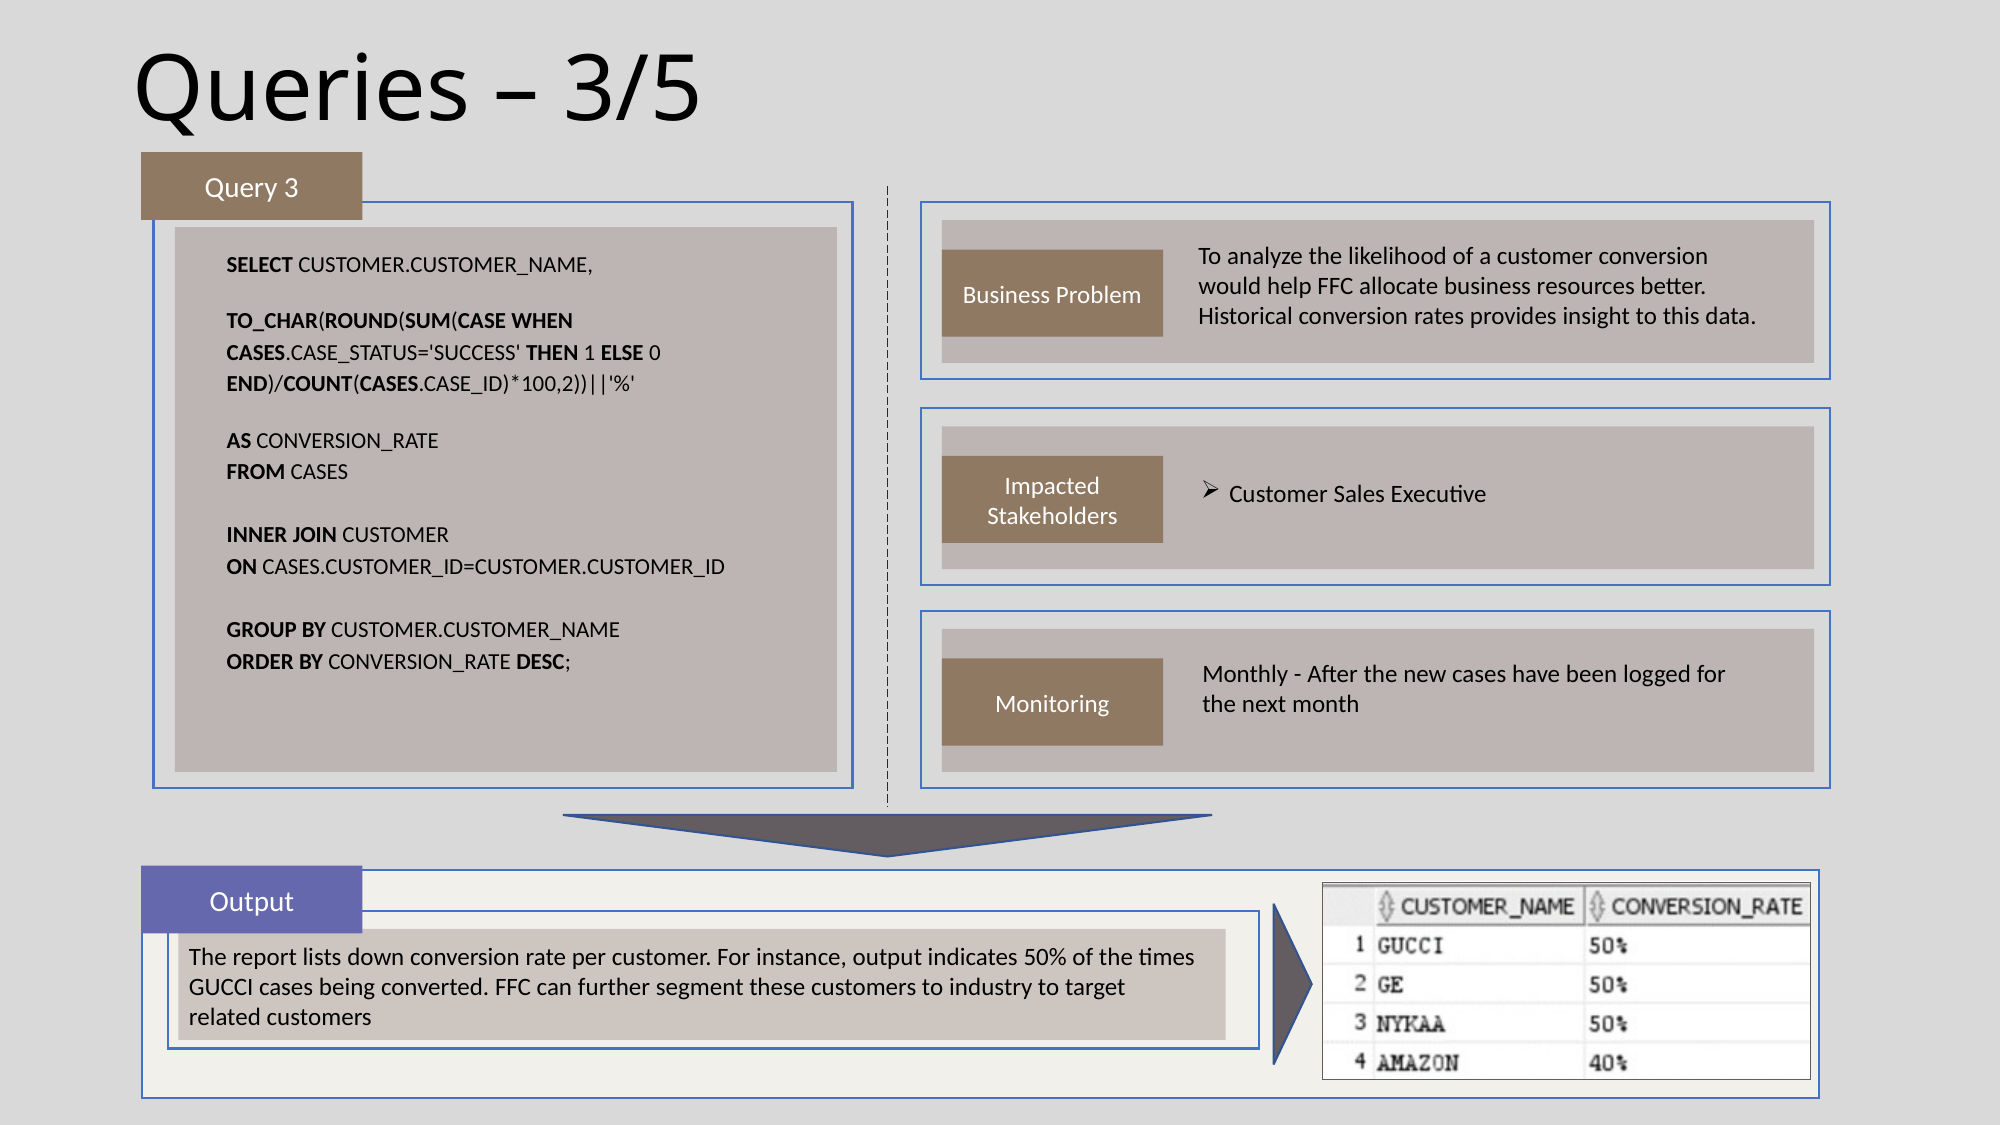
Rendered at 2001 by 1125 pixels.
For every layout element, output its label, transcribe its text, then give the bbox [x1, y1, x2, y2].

text_box [141, 869, 1820, 1099]
text_box To analyze the likelihood of a customer conversion would help FFC allocate business resources better. Historical conversion rates provides insight to this data. [1183, 232, 1783, 337]
text_box [1272, 903, 1313, 1065]
text_box SELECT CUSTOMER.CUSTOMER_NAME, TO_CHAR(ROUND(SUM(CASE WHEN CASES.CASE_STATUS='SUCCESS' THEN 1 ELSE 0 END)/COUNT(CASES.CASE_ID)*100,2))||'%' AS CONVERSION_RATE FROM CASES INNER JOIN CUSTOMER ON CASES.CUSTOMER_ID=CUSTOMER.CUSTOMER_ID GROUP BY CUSTOMER.CUSTOMER_NAME ORDER BY CONVERSION_RATE DESC; [211, 230, 820, 689]
title Queries – 3/5 [117, 0, 1843, 200]
text_box Query 3 [140, 151, 363, 221]
text_box Monthly - After the new cases have been logged for the next month [1187, 649, 1744, 725]
text_box [177, 928, 1227, 1041]
text_box Monitoring [941, 657, 1164, 747]
text_box The report lists down conversion rate per customer. For instance, output indicates 50% of the times GUCCI cases being converted. FFC can further segment these customers to industry to target related customers [174, 933, 1213, 1038]
text_box Impacted Stakeholders [941, 455, 1164, 544]
text_box Output [140, 865, 363, 934]
text_box [167, 910, 1260, 1050]
text_box [174, 226, 838, 773]
text_box Business Problem [941, 248, 1164, 338]
text_box [920, 610, 1831, 789]
text_box [941, 425, 1815, 570]
text_box [920, 201, 1831, 380]
text_box [562, 813, 1213, 858]
text_box [920, 407, 1831, 586]
picture [1321, 881, 1811, 1080]
text_box [941, 219, 1815, 364]
text_box [152, 201, 854, 789]
text_box Monthly [941, 628, 1815, 773]
text_box Customer Sales Executive [1186, 462, 1745, 523]
